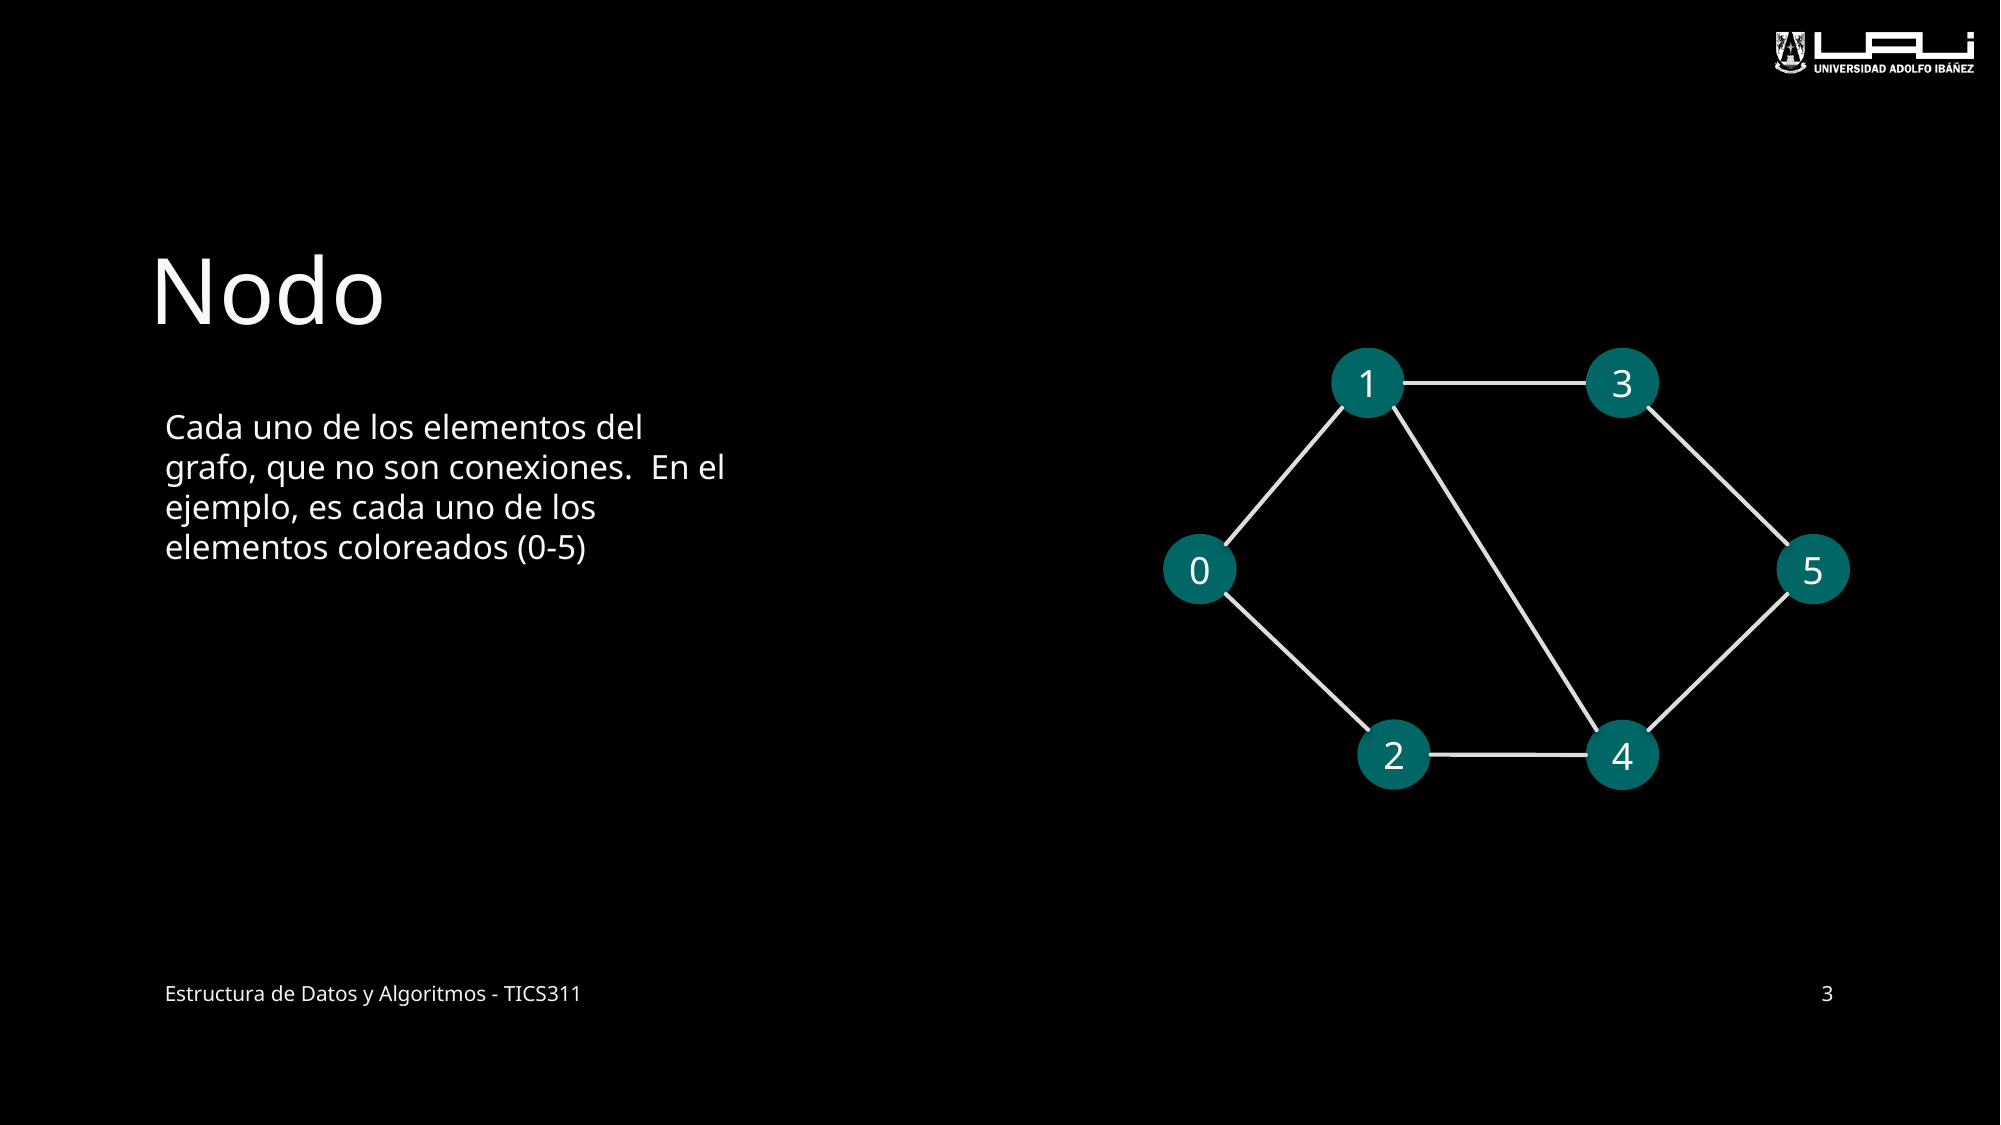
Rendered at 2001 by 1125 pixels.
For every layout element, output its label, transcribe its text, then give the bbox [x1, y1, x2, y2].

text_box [1225, 593, 1369, 730]
slide_number 3 [1724, 965, 1849, 1025]
text_box 3 [1585, 347, 1660, 419]
picture [1748, 5, 2000, 100]
footer Estructura de Datos y Algoritmos - TICS311 [149, 965, 1245, 1025]
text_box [1648, 593, 1788, 731]
text_box 2 [1357, 720, 1431, 790]
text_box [1393, 407, 1597, 731]
text_box 0 [1163, 533, 1237, 605]
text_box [1225, 407, 1343, 545]
text_box 1 [1331, 347, 1405, 419]
title Nodo [48, 161, 489, 350]
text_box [1648, 407, 1788, 545]
list Cada uno de los elementos del grafo, que no son conexiones. En el ejemplo, es cada uno de los elementos coloreados (0-5) [149, 398, 758, 950]
text_box 5 [1776, 533, 1851, 605]
text_box 4 [1586, 719, 1660, 791]
